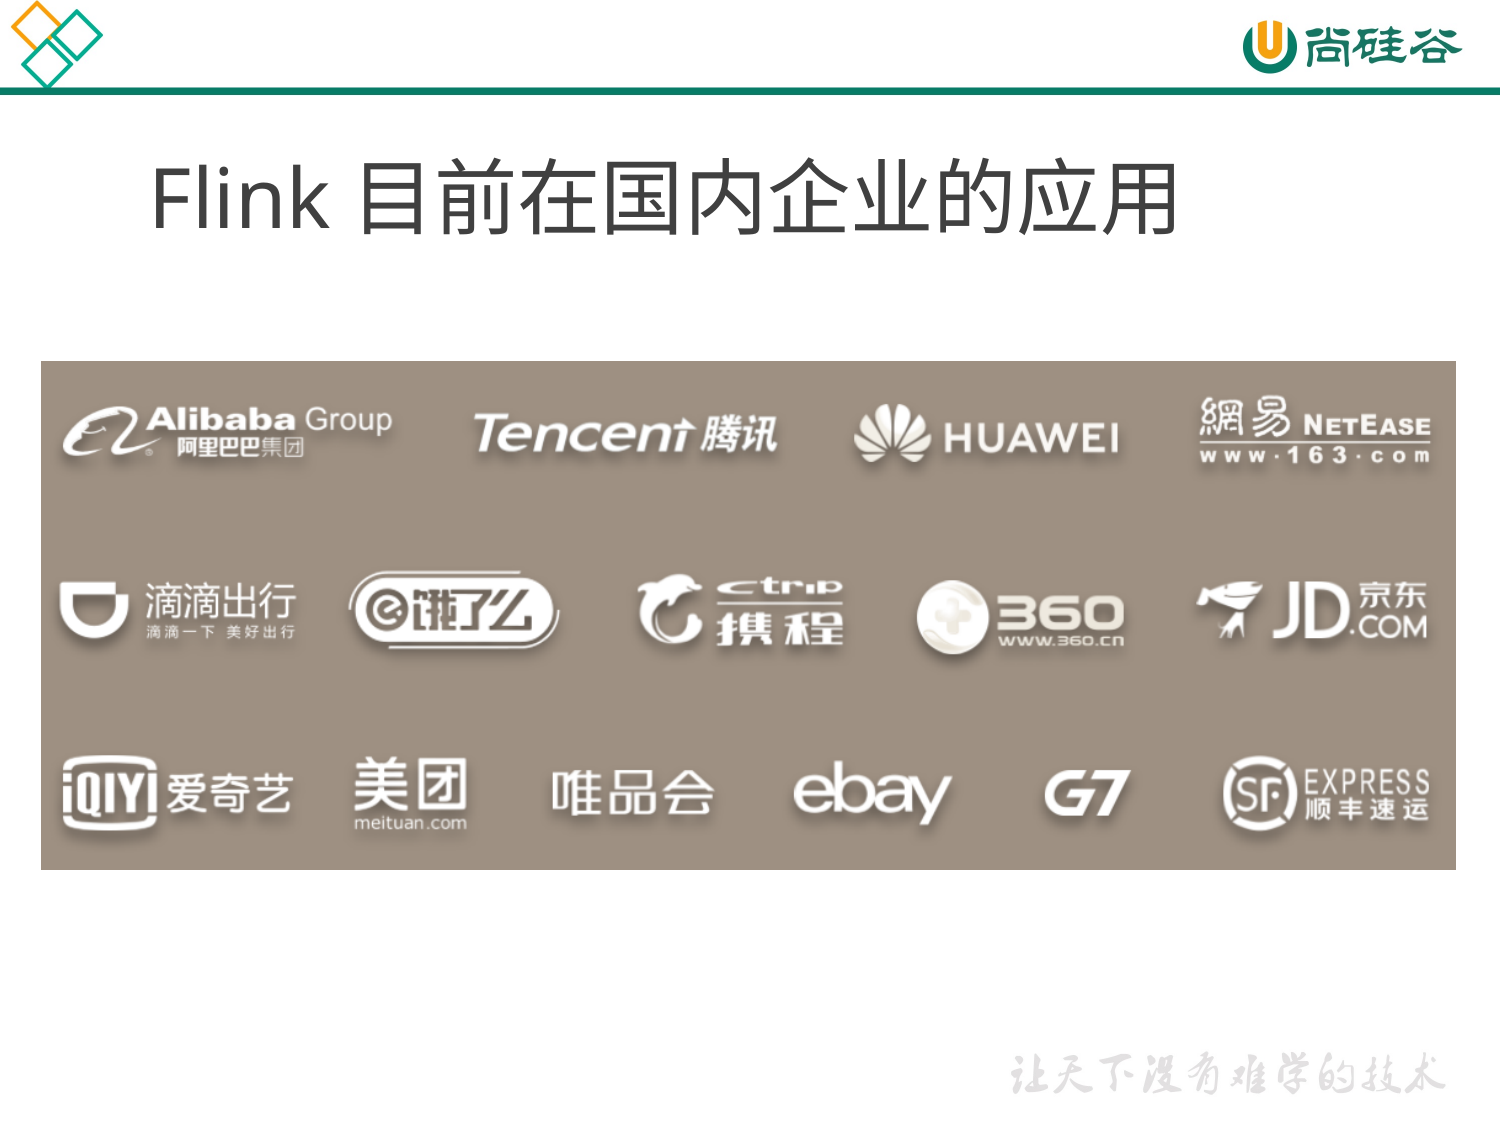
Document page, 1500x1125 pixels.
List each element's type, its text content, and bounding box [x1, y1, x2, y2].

text_box Flink目前在国内企业的应用 [74, 101, 1425, 290]
picture [0, 0, 1500, 1125]
